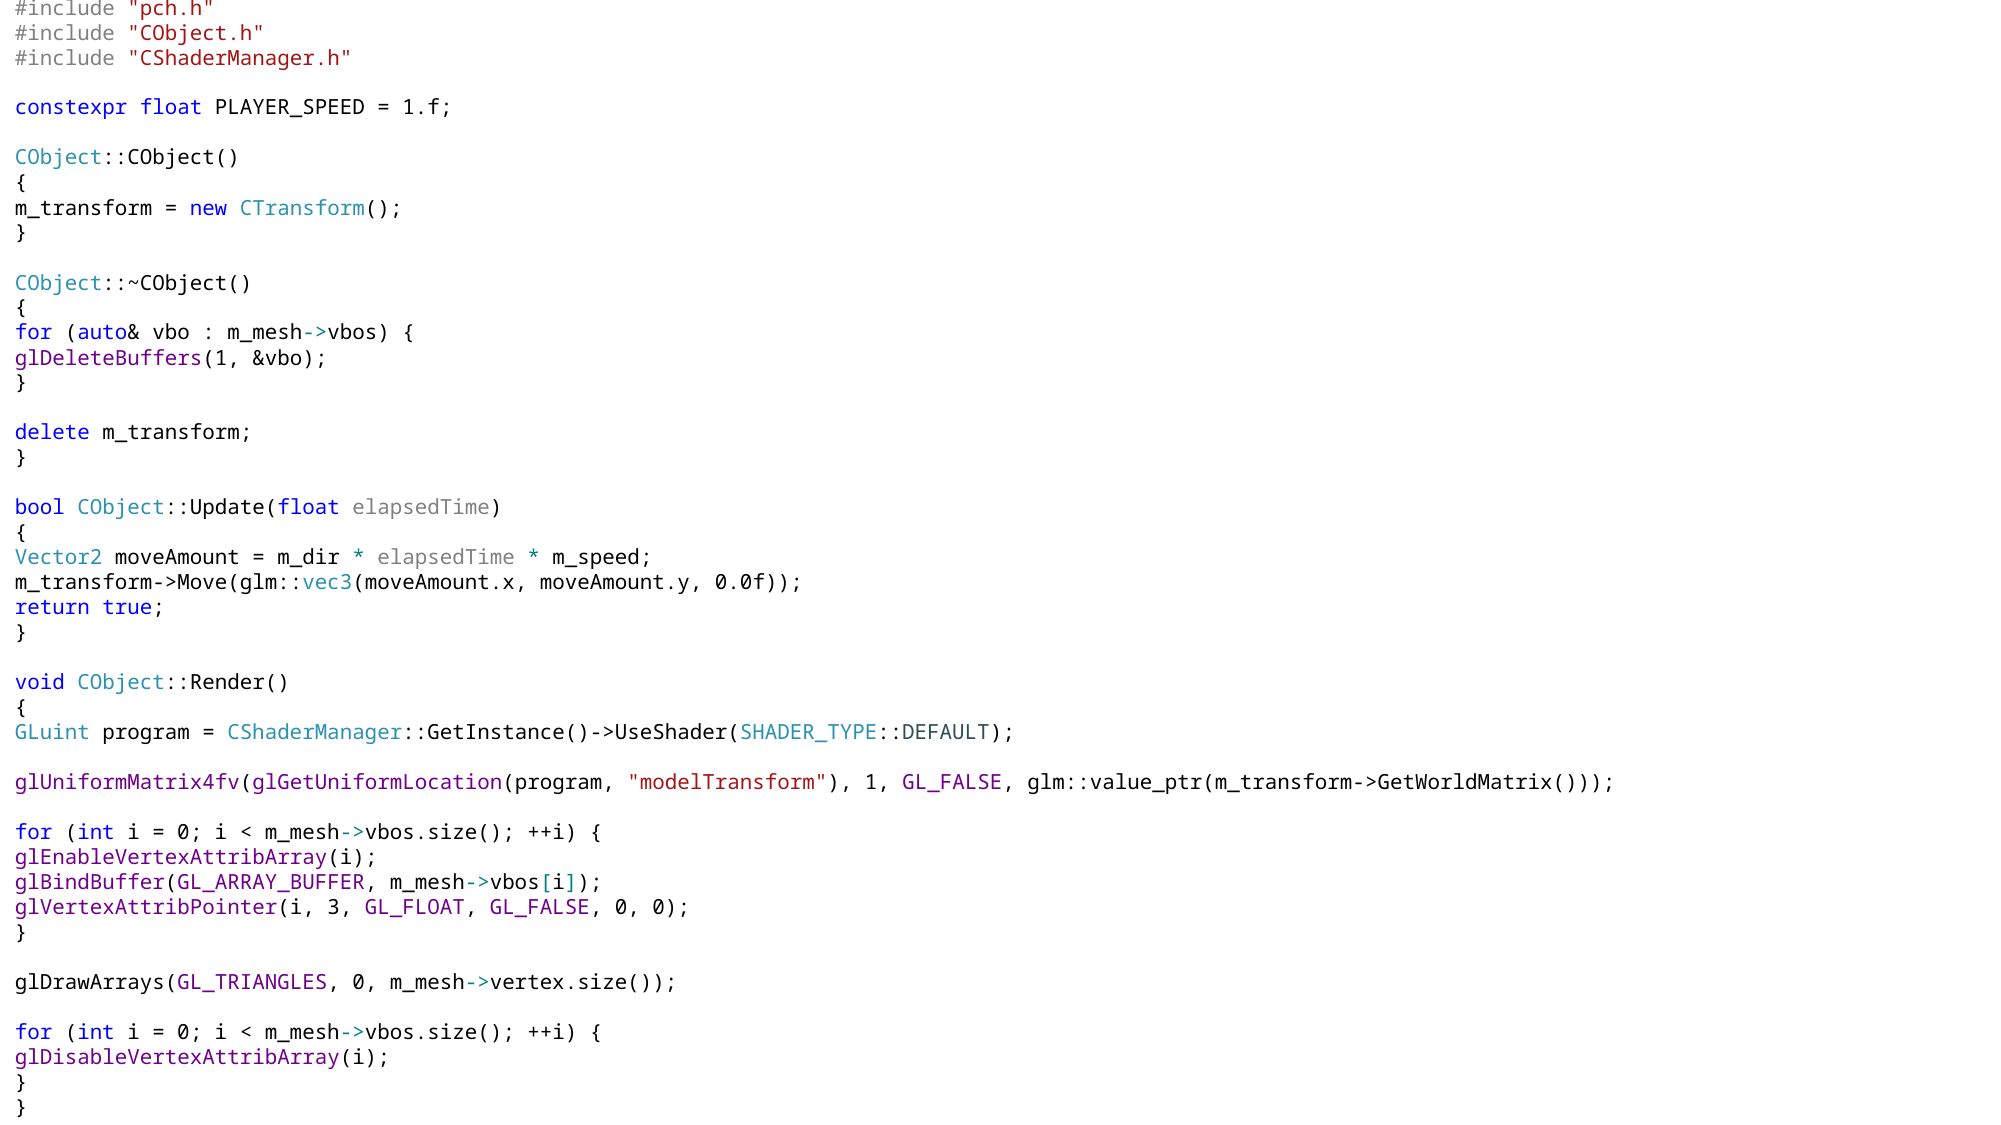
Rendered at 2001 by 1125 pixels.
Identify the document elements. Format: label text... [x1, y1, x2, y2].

text_box #include "pch.h" #include "CObject.h" #include "CShaderManager.h" constexpr float PLAYER_SPEED = 1.f; CObject::CObject() { m_transform = new CTransform(); } CObject::~CObject() { for (auto& vbo : m_mesh->vbos) { glDeleteBuffers(1, &vbo); } delete m_transform; } bool CObject::Update(float elapsedTime) { Vector2 moveAmount = m_dir * elapsedTime * m_speed; m_transform->Move(glm::vec3(moveAmount.x, moveAmount.y, 0.0f)); return true; } void CObject::Render() { GLuint program = CShaderManager::GetInstance()->UseShader(SHADER_TYPE::DEFAULT); glUniformMatrix4fv(glGetUniformLocation(program, "modelTransform"), 1, GL_FALSE, glm::value_ptr(m_transform->GetWorldMatrix())); for (int i = 0; i < m_mesh->vbos.size(); ++i) { glEnableVertexAttribArray(i); glBindBuffer(GL_ARRAY_BUFFER, m_mesh->vbos[i]); glVertexAttribPointer(i, 3, GL_FLOAT, GL_FALSE, 0, 0); } glDrawArrays(GL_TRIANGLES, 0, m_mesh->vertex.size()); for (int i = 0; i < m_mesh->vbos.size(); ++i) { glDisableVertexAttribArray(i); } } [0, 0, 1700, 1125]
